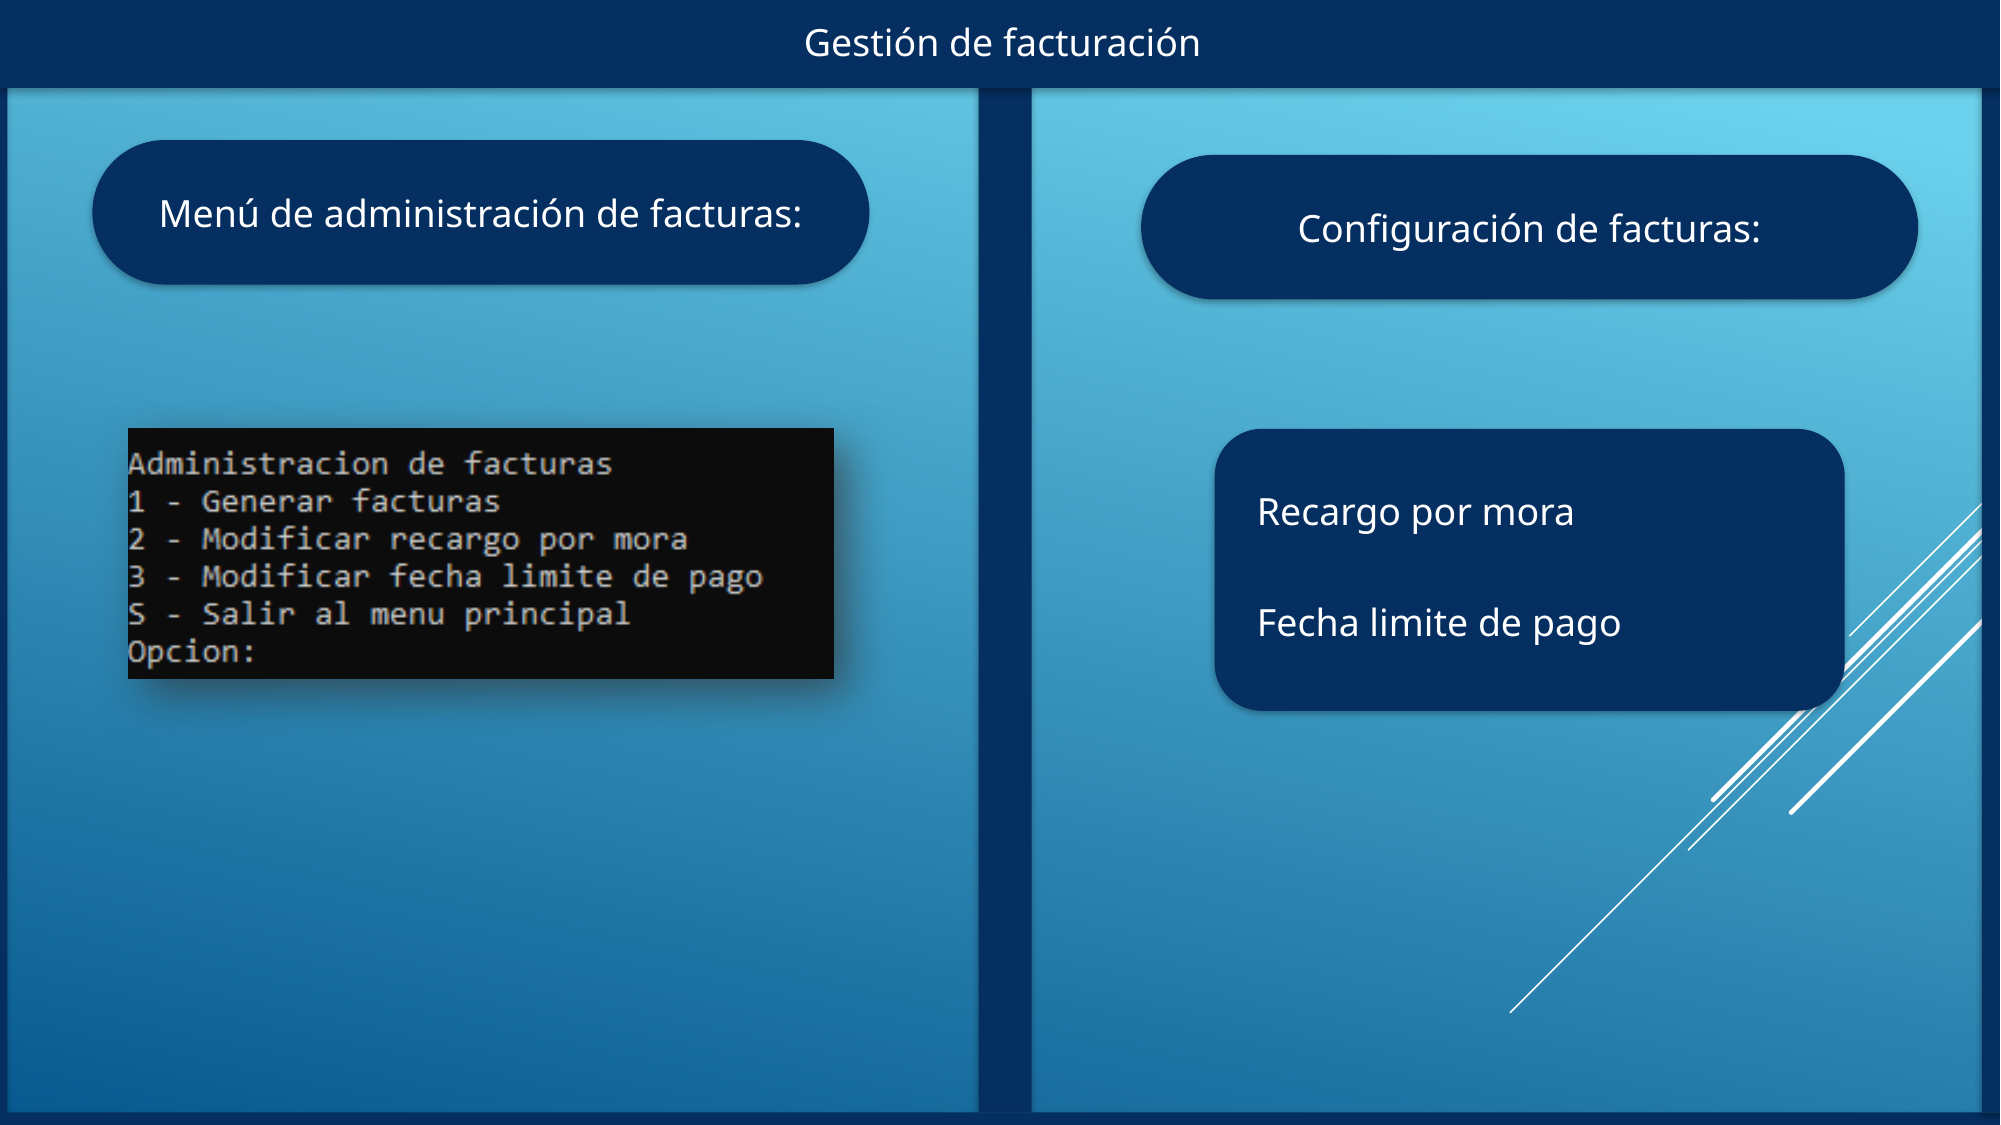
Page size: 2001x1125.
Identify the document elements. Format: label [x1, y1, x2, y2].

picture [127, 428, 834, 680]
text_box [0, 0, 2000, 1125]
